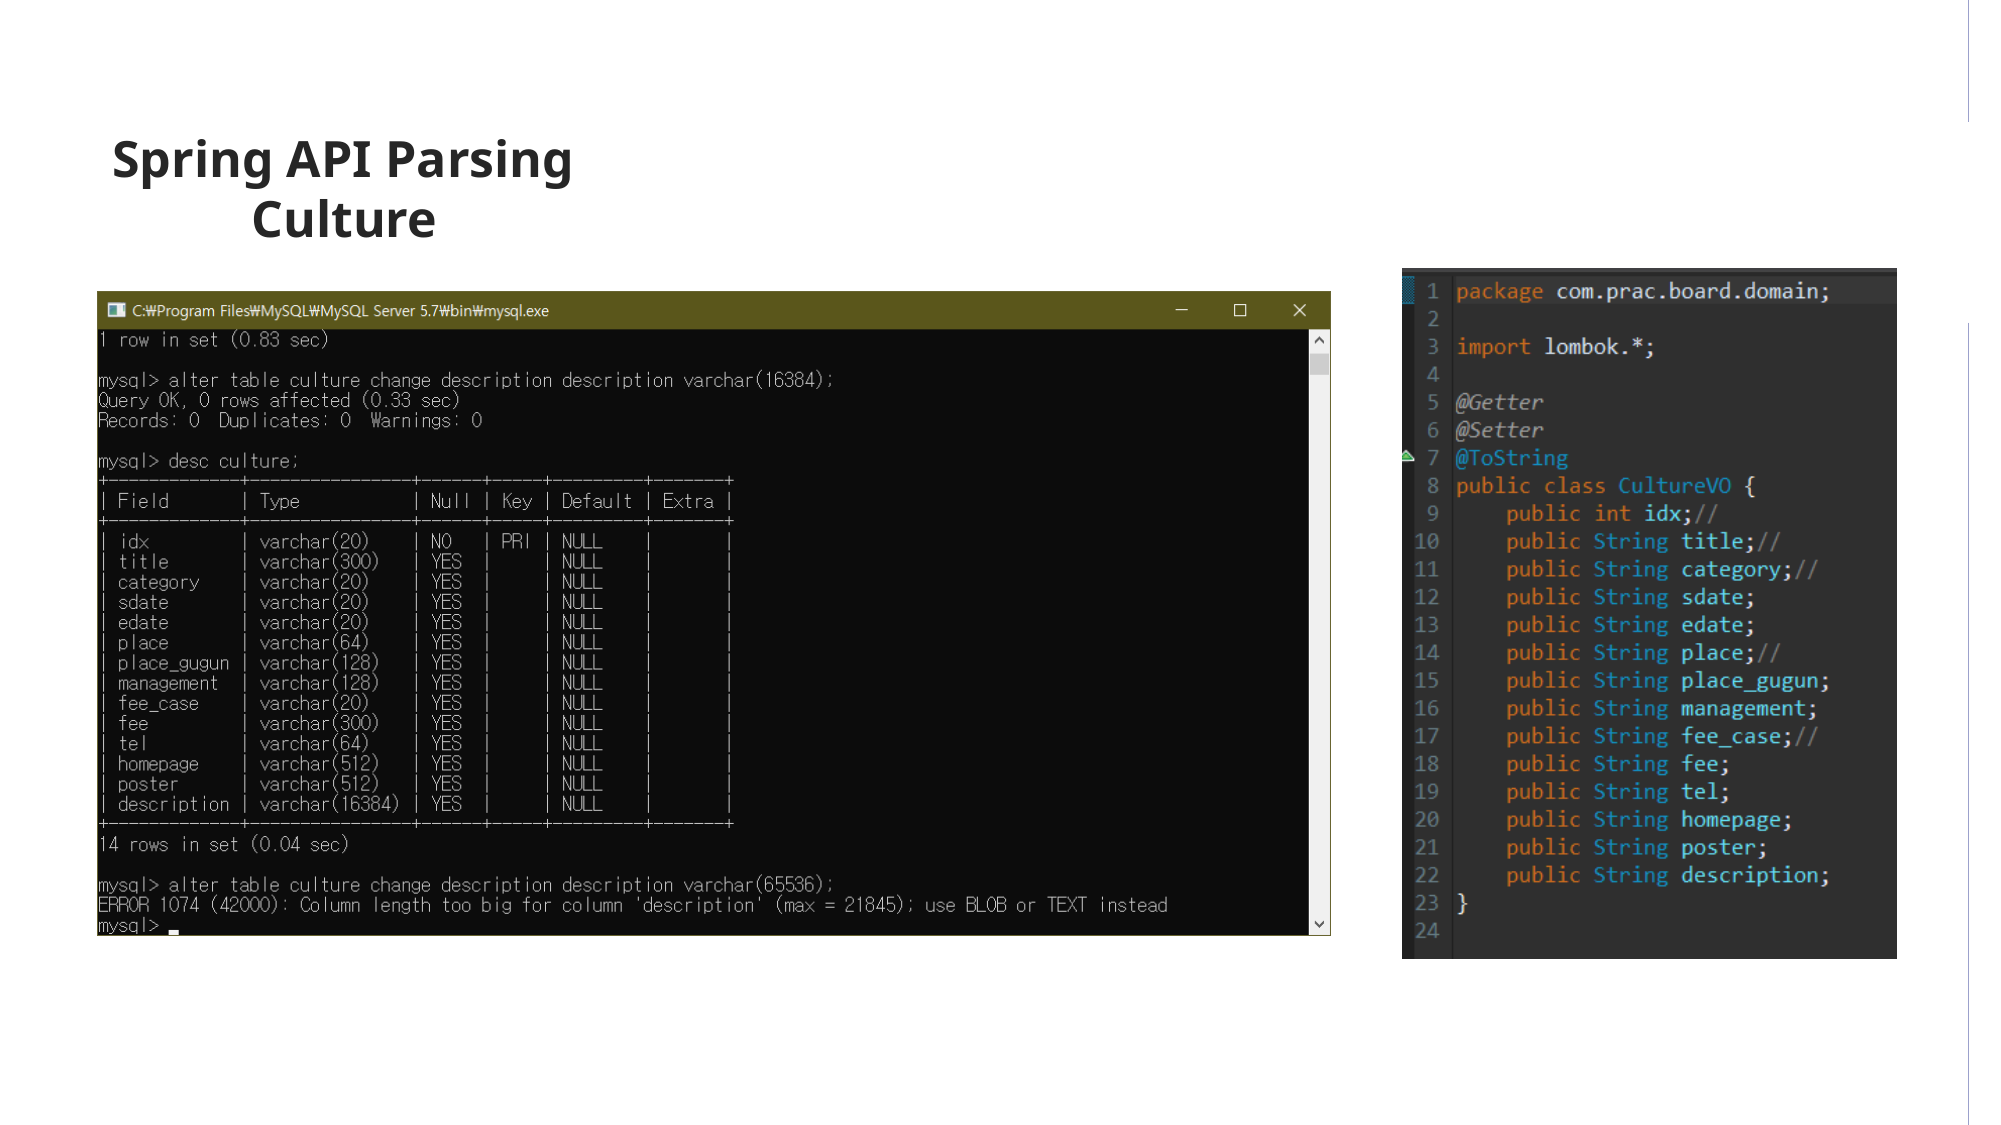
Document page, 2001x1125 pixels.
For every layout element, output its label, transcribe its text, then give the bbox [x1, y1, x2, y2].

text_box Spring API Parsing Culture [97, 120, 592, 256]
picture [97, 291, 1331, 936]
picture [1402, 268, 1897, 959]
